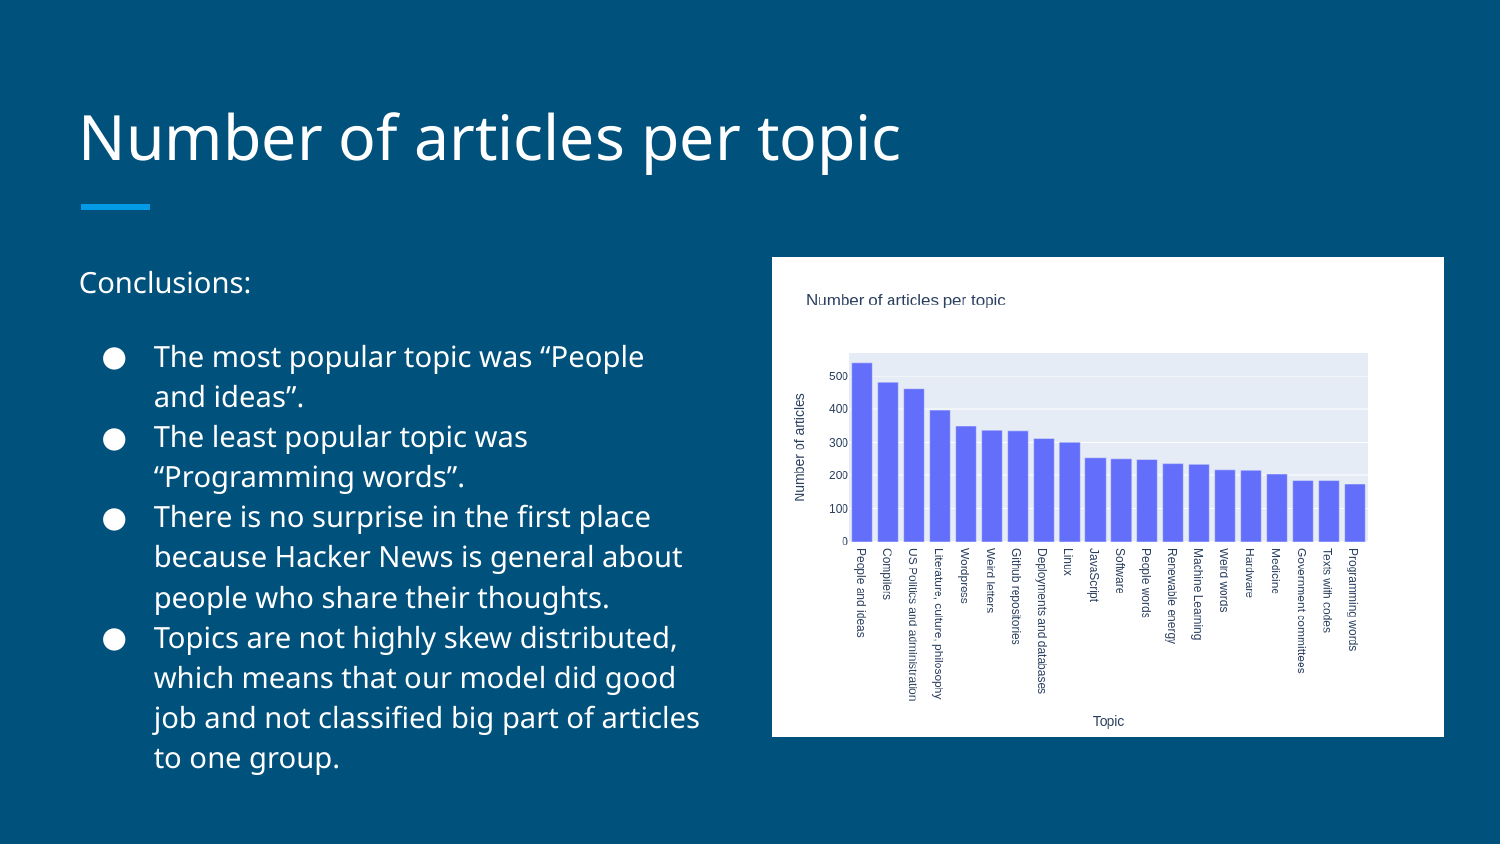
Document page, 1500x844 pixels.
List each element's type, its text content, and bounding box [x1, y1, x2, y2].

title Number of articles per topic [63, 75, 1437, 188]
picture [317, 753, 321, 774]
picture [170, 753, 179, 766]
picture [155, 751, 163, 768]
picture [290, 756, 294, 767]
picture [227, 755, 239, 764]
picture [322, 753, 330, 767]
picture [299, 753, 305, 768]
picture [281, 754, 285, 767]
picture [200, 755, 205, 767]
list Conclusions: The most popular topic was “People and ideas”. The least popular topic was “Programming words”. There is no surprise in the first place because Hacker News is general about people who share their thoughts. Topics are not highly skew distributed, which means that our model did good job and not classified big part of articles to one group. [63, 244, 720, 750]
picture [251, 754, 255, 767]
picture [253, 753, 264, 774]
picture [773, 258, 1443, 736]
picture [215, 753, 222, 767]
picture [191, 753, 201, 766]
